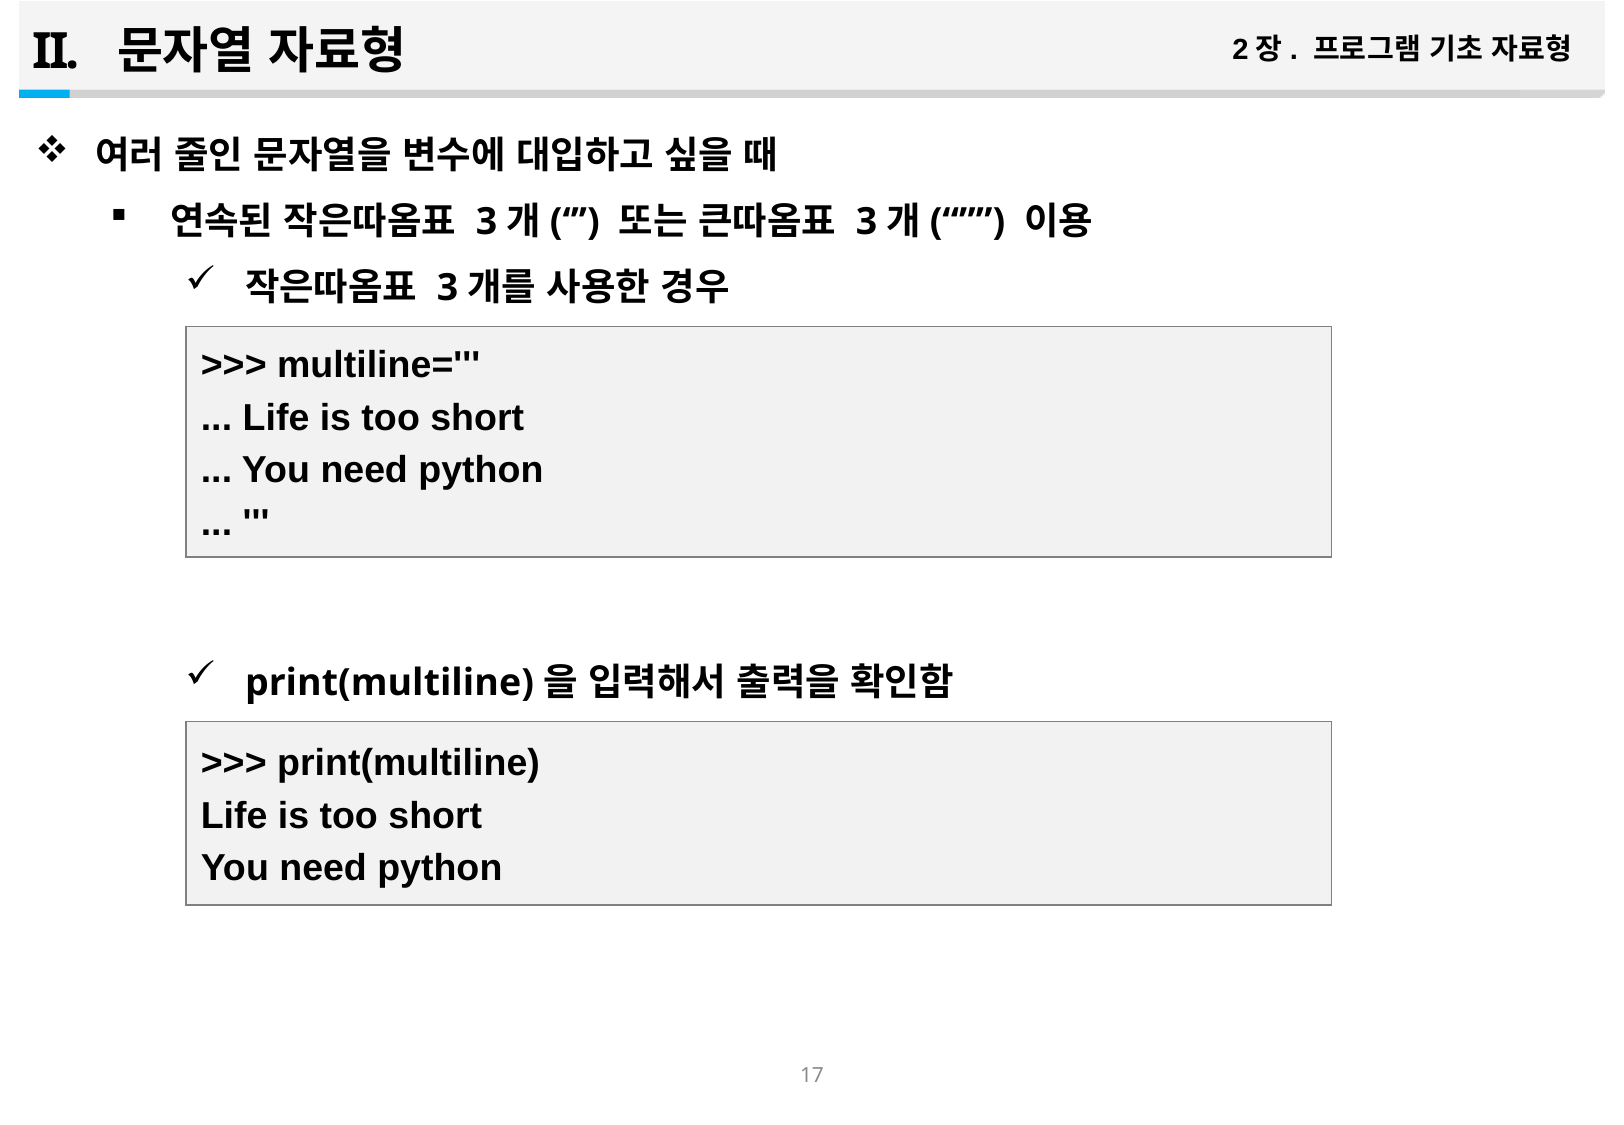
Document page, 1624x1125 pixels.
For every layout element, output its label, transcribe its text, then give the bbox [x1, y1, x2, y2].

list 문자열 자료형 [17, 11, 1167, 85]
text_box >>> print(multiline) Life is too short You need python [185, 721, 1332, 905]
picture [19, 1, 1605, 98]
text_box 여러 줄인 문자열을 변수에 대입하고 싶을 때 연속된 작은따옴표 3개(‘’’) 또는 큰따옴표 3개(“””) 이용 작은따옴표 3개를 사용한 경우 print(multiline)을 입력해서 출력을 확인함 [20, 123, 1602, 711]
slide_number 16 [622, 1045, 1002, 1106]
text_box 2장. 프로그램 기초 자료형 [1217, 22, 1596, 73]
text_box >>> multiline=''' ... Life is too short ... You need python ... ''' [185, 326, 1332, 558]
